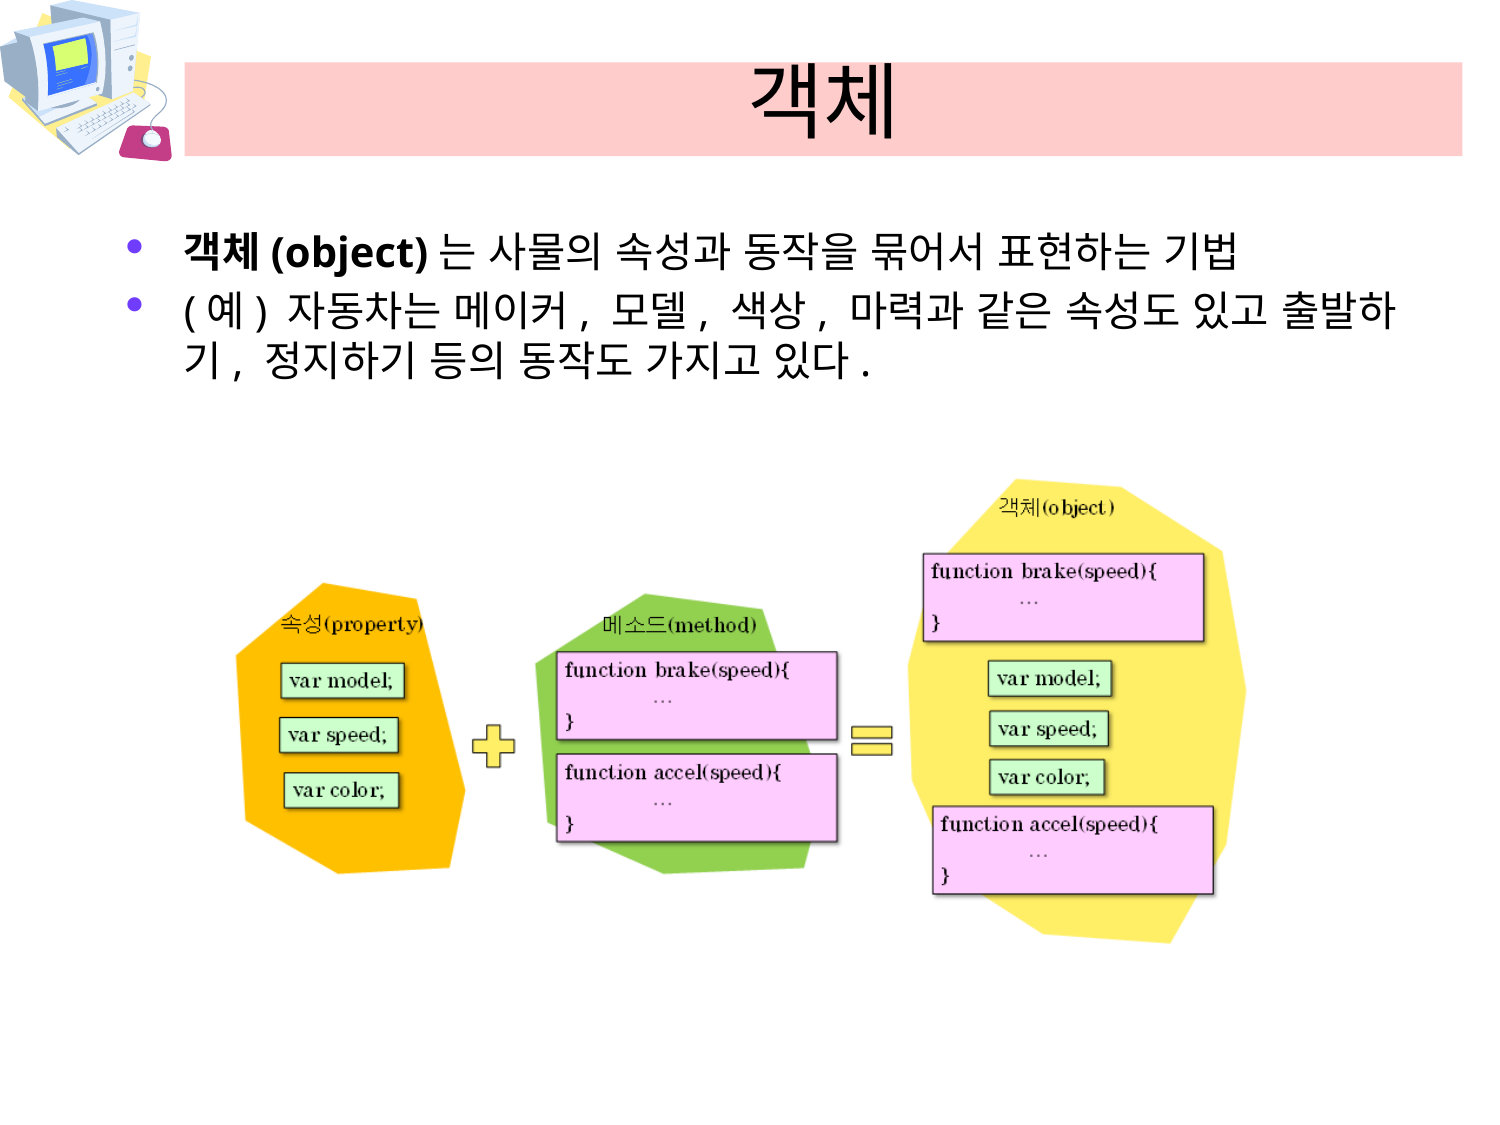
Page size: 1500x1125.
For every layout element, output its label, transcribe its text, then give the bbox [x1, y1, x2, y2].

title 객체 [184, 62, 1463, 157]
list 객체(object)는 사물의 속성과 동작을 묶어서 표현하는 기법 (예) 자동차는 메이커, 모델, 색상, 마력과 같은 속성도 있고 출발하기, 정지하기 등의 동작도 가지고 있다. [112, 218, 1460, 900]
picture [226, 470, 1261, 958]
